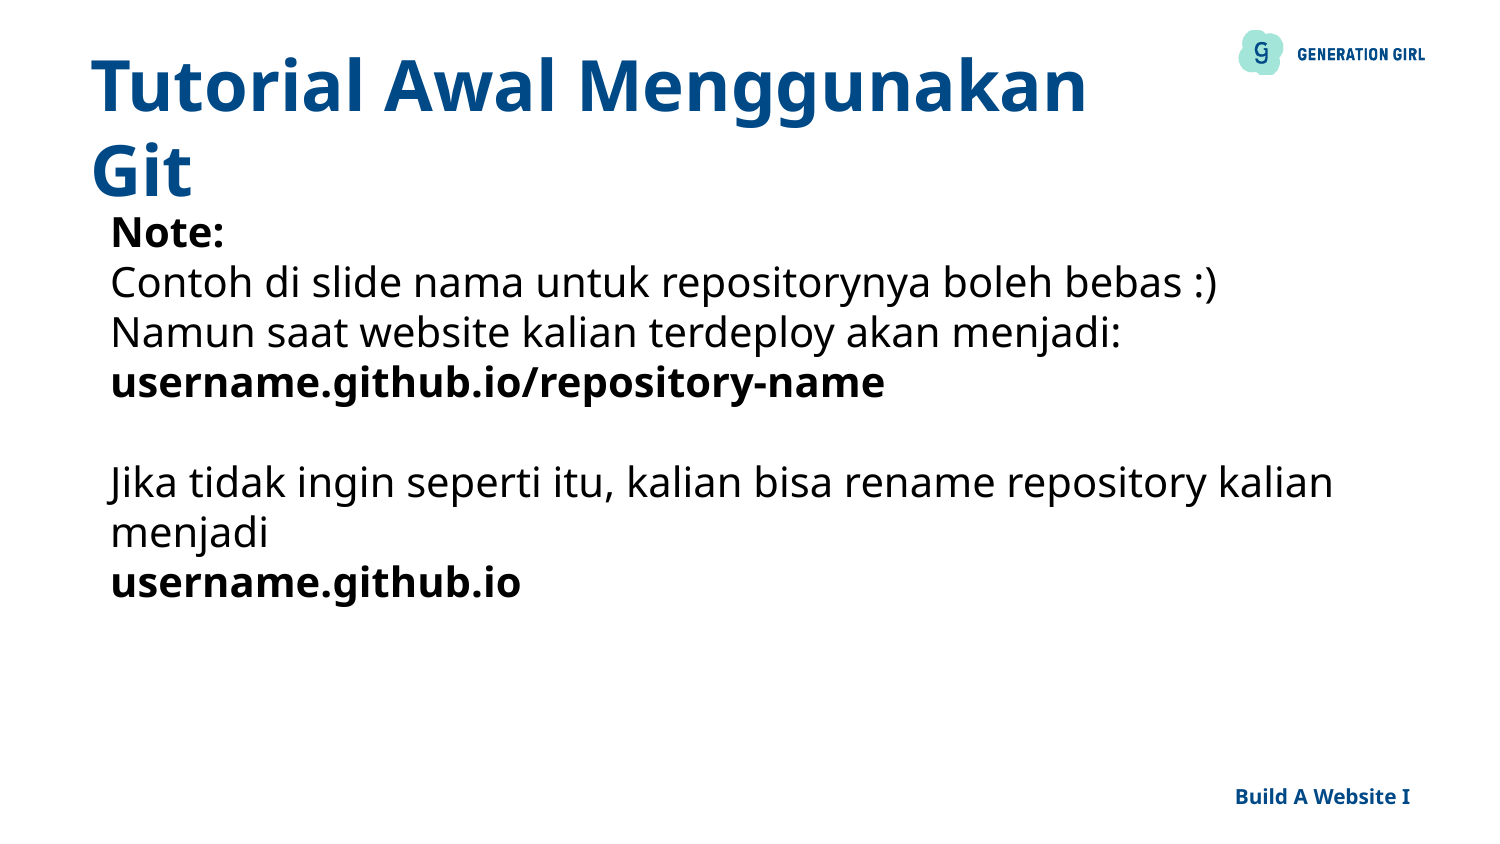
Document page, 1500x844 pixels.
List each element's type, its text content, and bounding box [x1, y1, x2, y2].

text_box Tutorial Awal Menggunakan Git [75, 94, 1186, 157]
text_box Build A Website I [1087, 768, 1425, 825]
text_box Note: Contoh di slide nama untuk repositorynya boleh bebas :) Namun saat website kalian terdeploy akan menjadi: username.github.io/repository-name Jika tidak ingin seperti itu, kalian bisa rename repository kalian menjadi username.github.io [95, 190, 1425, 732]
picture [1237, 29, 1426, 76]
